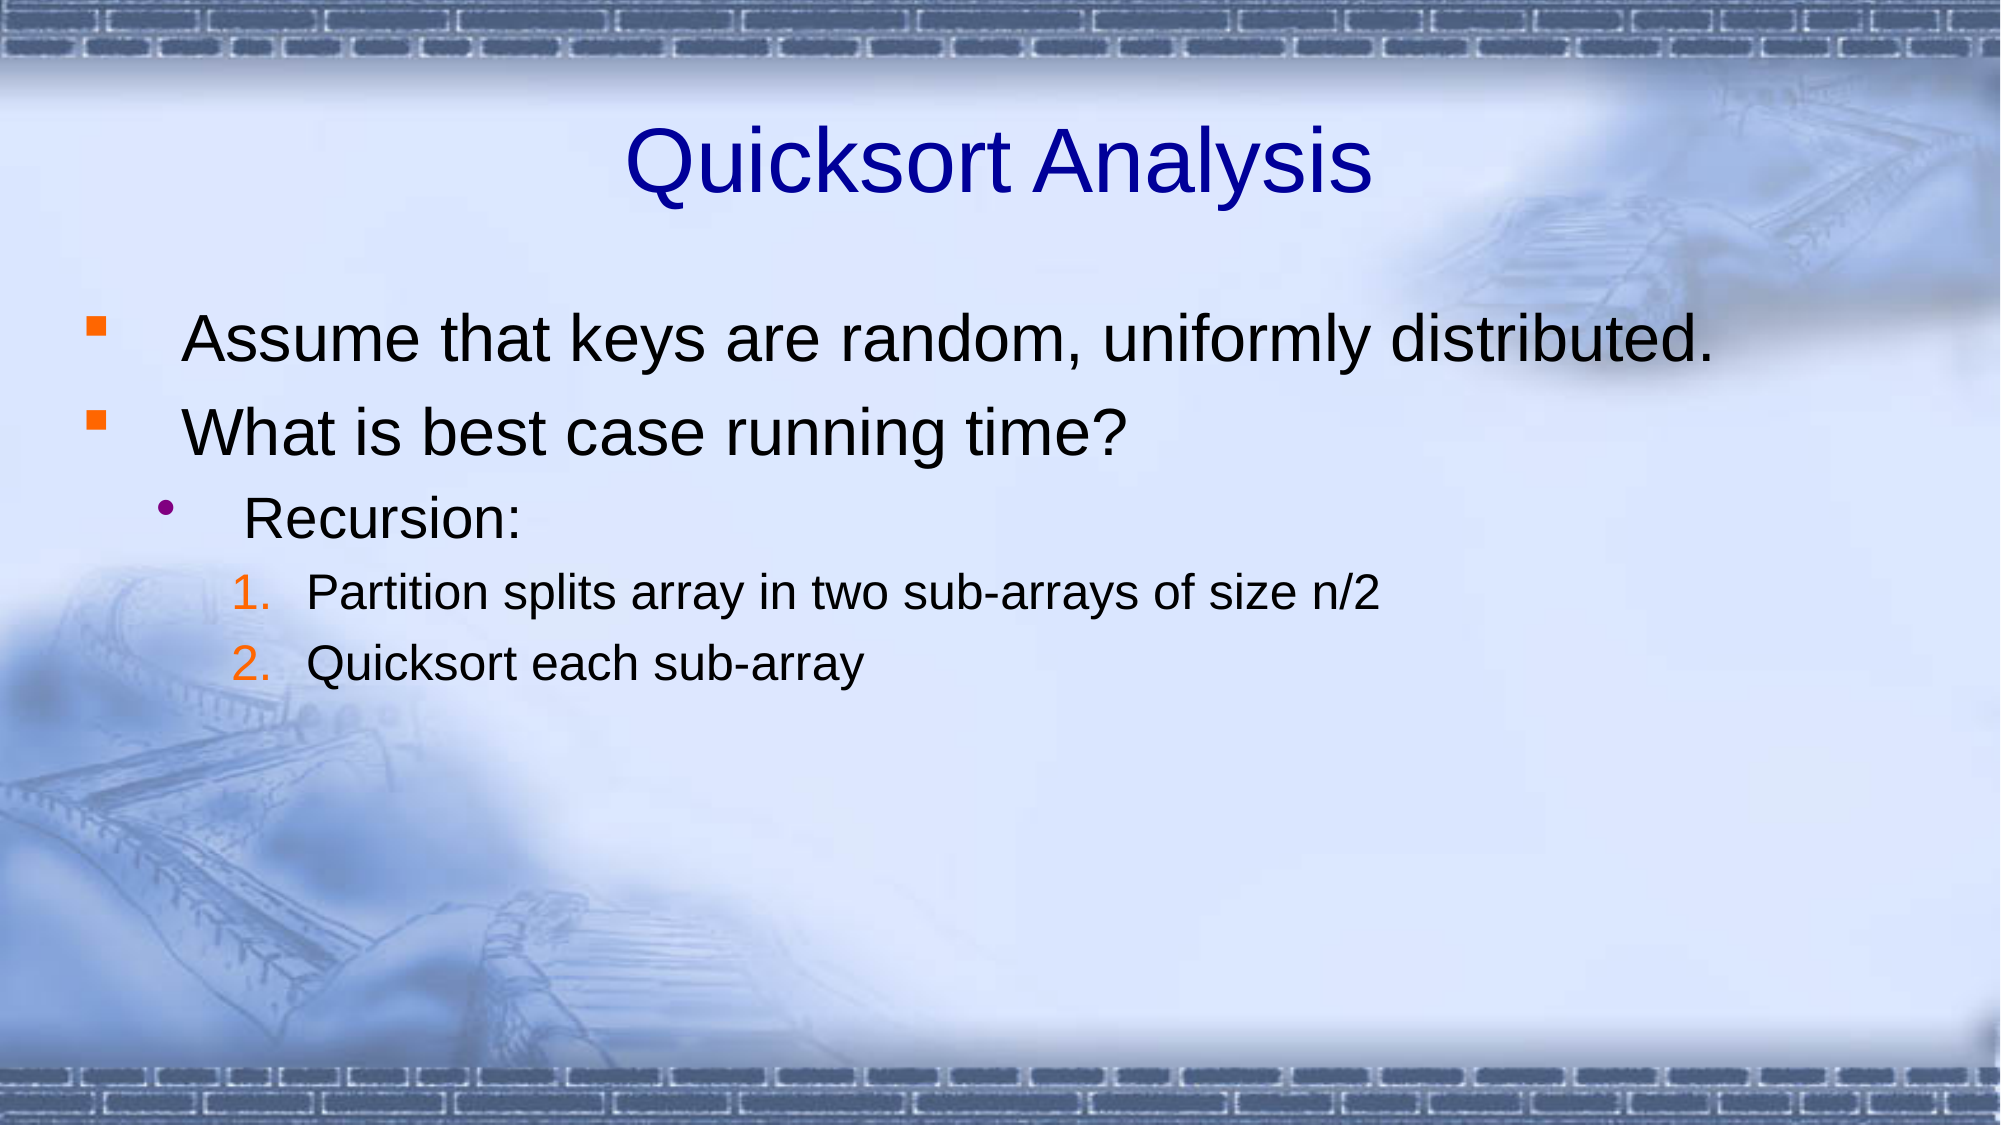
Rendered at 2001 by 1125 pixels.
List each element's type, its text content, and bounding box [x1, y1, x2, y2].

title Quicksort Analysis [65, 62, 1934, 250]
picture [0, 0, 2001, 1125]
list Assume that keys are random, uniformly distributed. What is best case running time? Recursion: Partition splits array in two sub-arrays of size n/2 Quicksort each sub-array [65, 287, 1934, 988]
